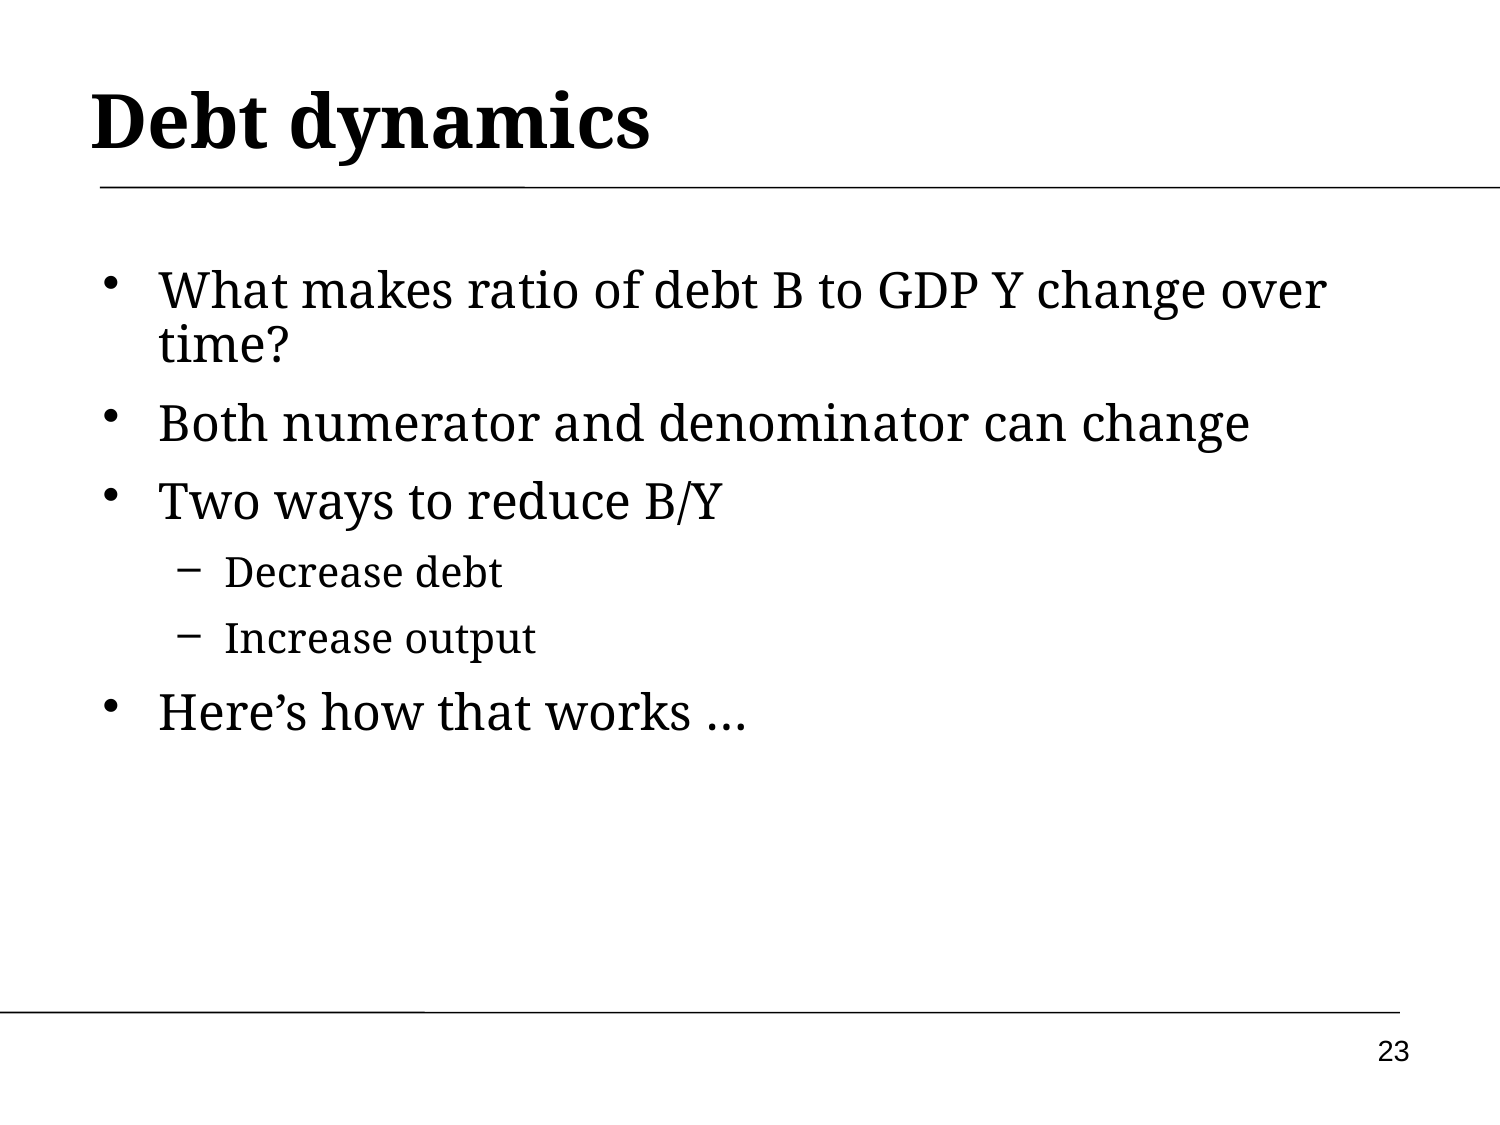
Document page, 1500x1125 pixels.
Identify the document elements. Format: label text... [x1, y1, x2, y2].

slide_number 23 [1074, 1024, 1426, 1103]
title Debt dynamics [74, 49, 1426, 188]
list What makes ratio of debt B to GDP Y change over time? Both numerator and denominator can change Two ways to reduce B/Y Decrease debt Increase output Here’s how that works … [87, 257, 1438, 926]
